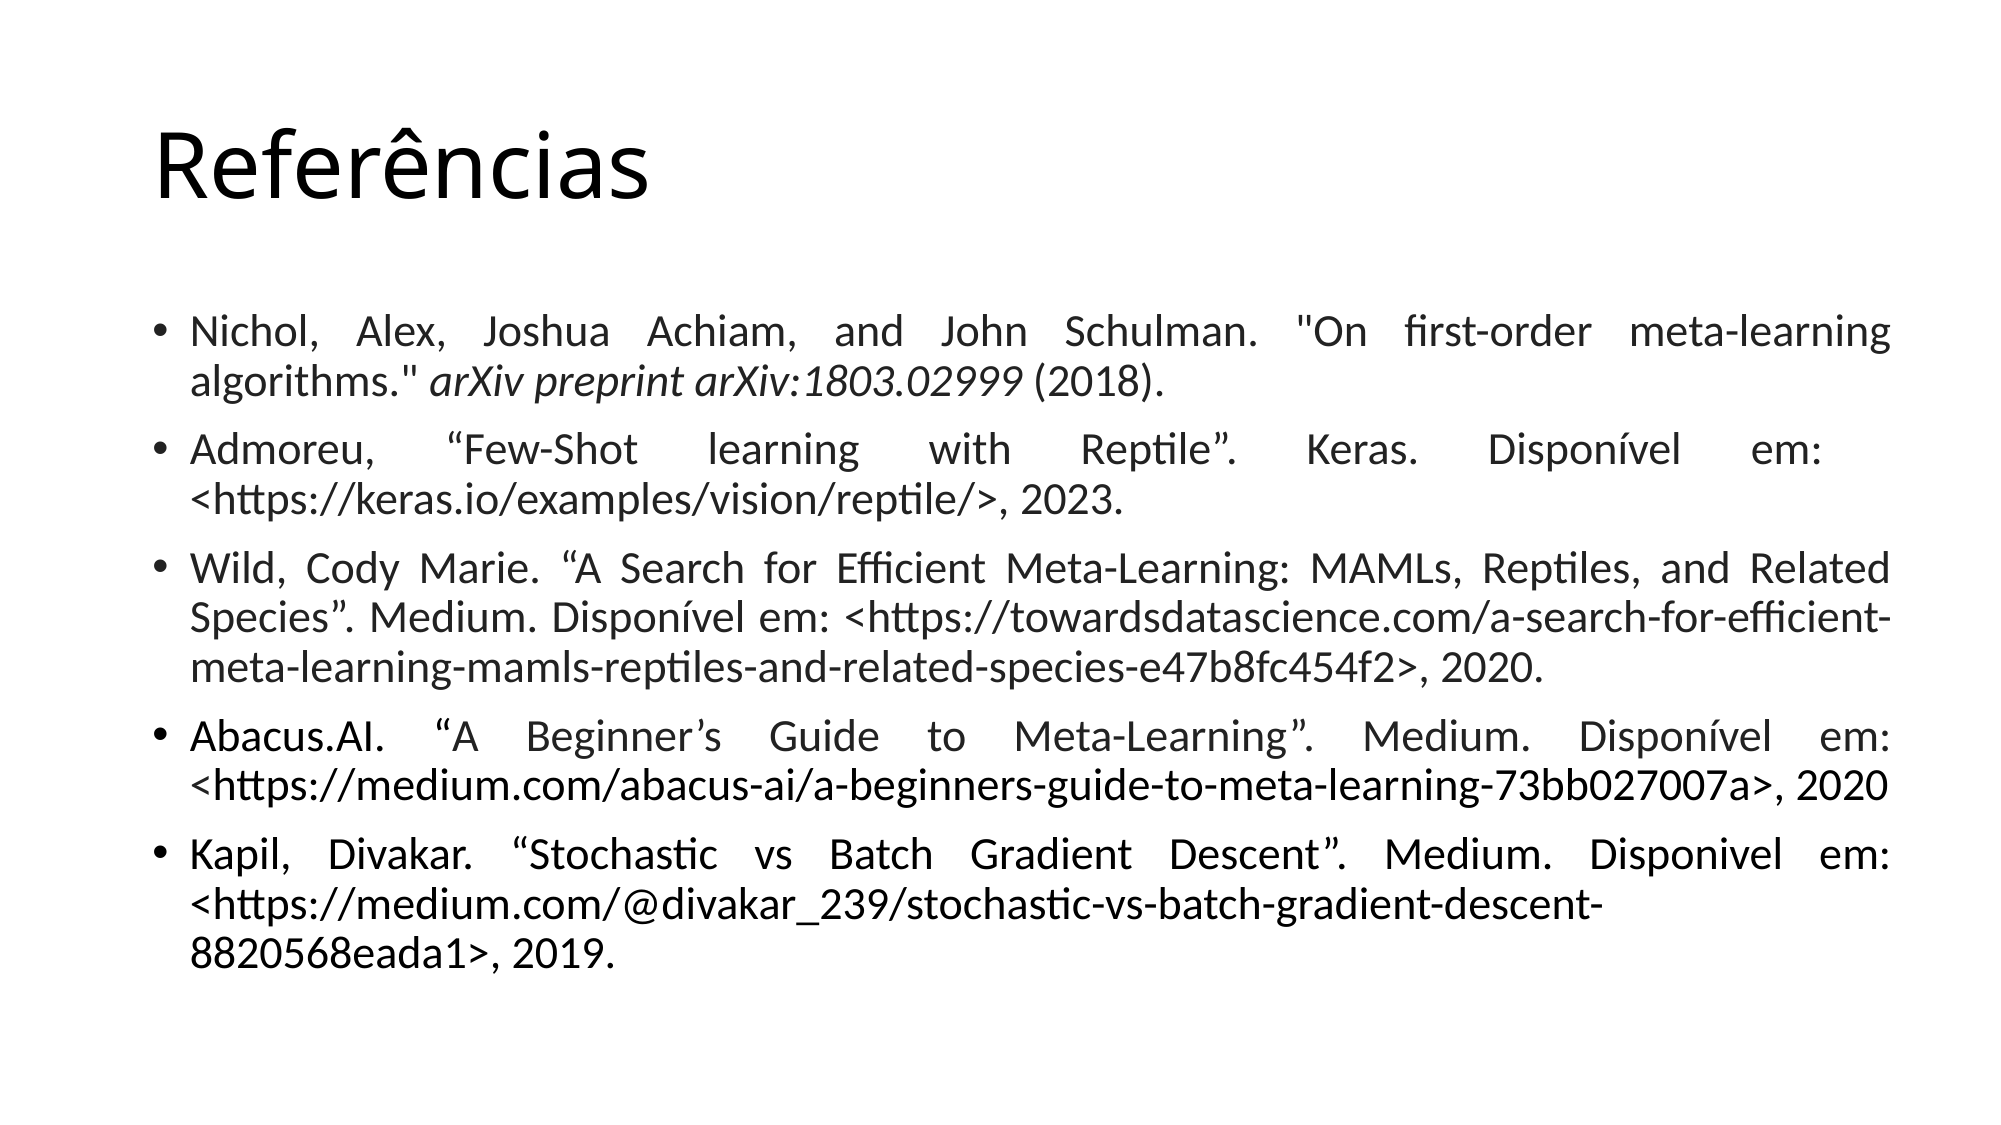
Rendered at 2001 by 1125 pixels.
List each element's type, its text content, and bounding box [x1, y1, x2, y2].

title Referências [137, 59, 1863, 278]
list Nichol, Alex, Joshua Achiam, and John Schulman. "On first-order meta-learning algorithms." arXiv preprint arXiv:1803.02999 (2018). Admoreu, “Few-Shot learning with Reptile”. Keras. Disponível em: <https://keras.io/examples/vision/reptile/>, 2023. Wild, Cody Marie. “A Search for Efficient Meta-Learning: MAMLs, Reptiles, and Related Species”. Medium. Disponível em: <https://towardsdatascience.com/a-search-for-efficient-meta-learning-mamls-reptiles-and-related-species-e47b8fc454f2>, 2020. Abacus.AI. “A Beginner’s Guide to Meta-Learning”. Medium. Disponível em: <https://medium.com/abacus-ai/a-beginners-guide-to-meta-learning-73bb027007a>, 2020 Kapil, Divakar. “Stochastic vs Batch Gradient Descent”. Medium. Disponivel em: <https://medium.com/@divakar_239/stochastic-vs-batch-gradient-descent-8820568eada1>, 2019. [137, 299, 1908, 1027]
